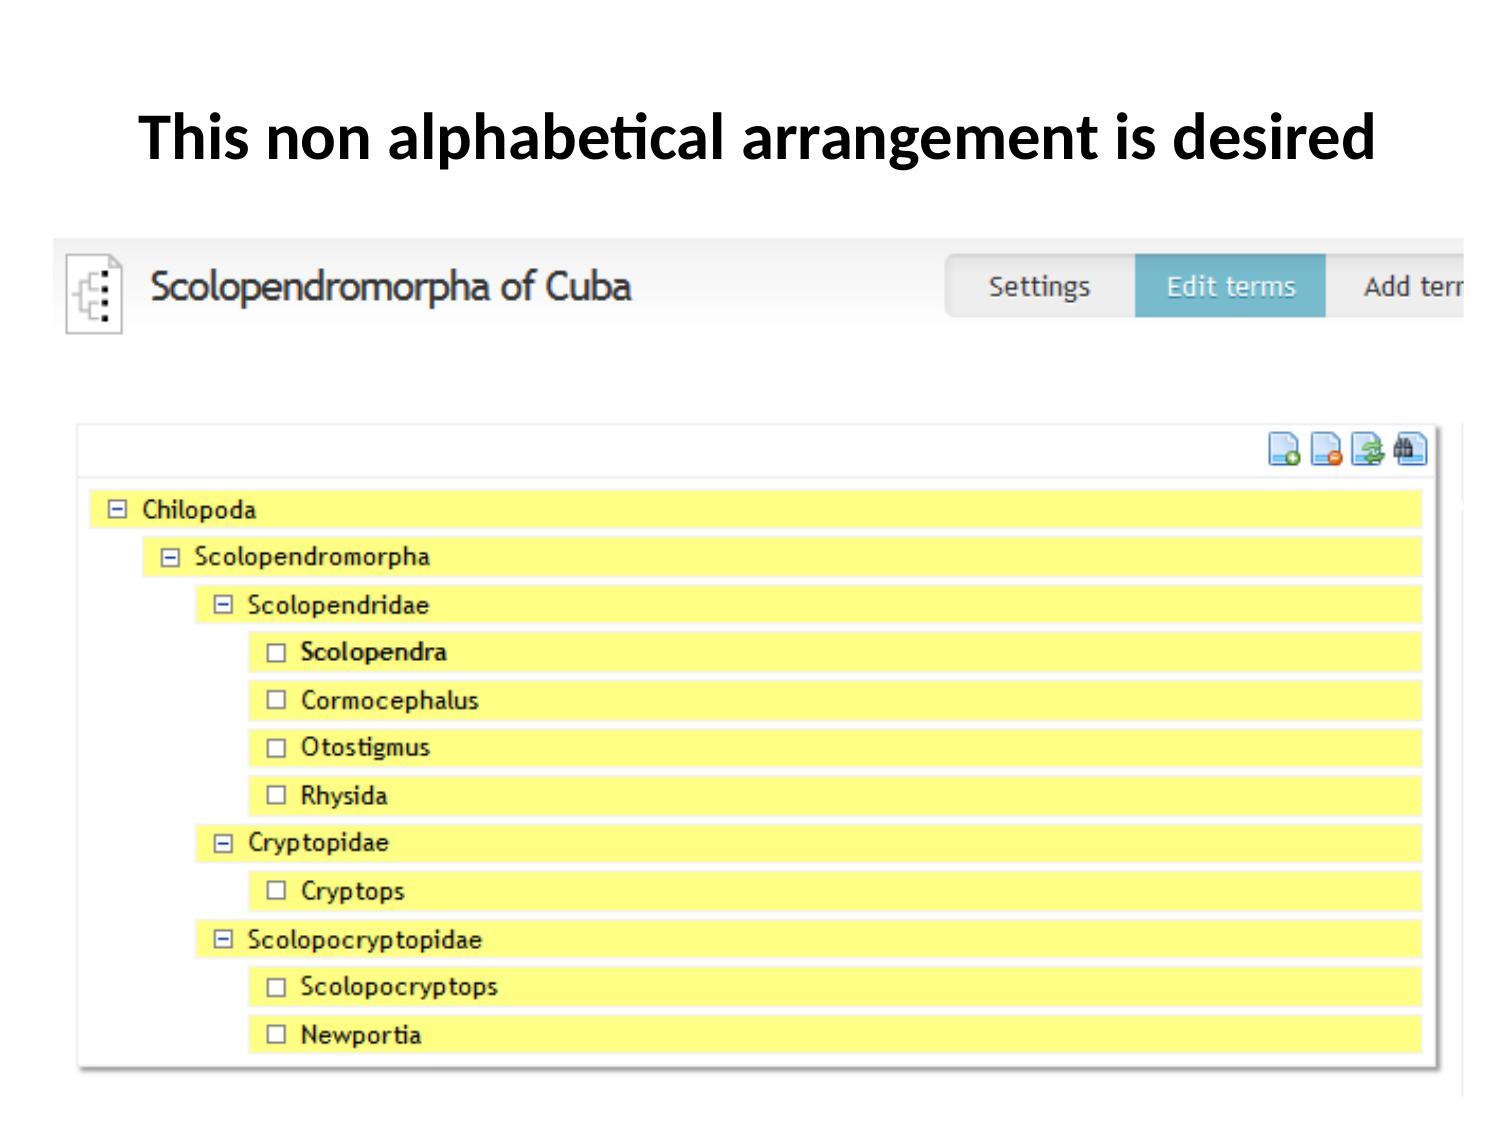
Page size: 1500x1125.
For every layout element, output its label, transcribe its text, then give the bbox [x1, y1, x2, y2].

text_box This non alphabetical arrangement is desired [123, 85, 1394, 181]
picture [52, 238, 1464, 1097]
